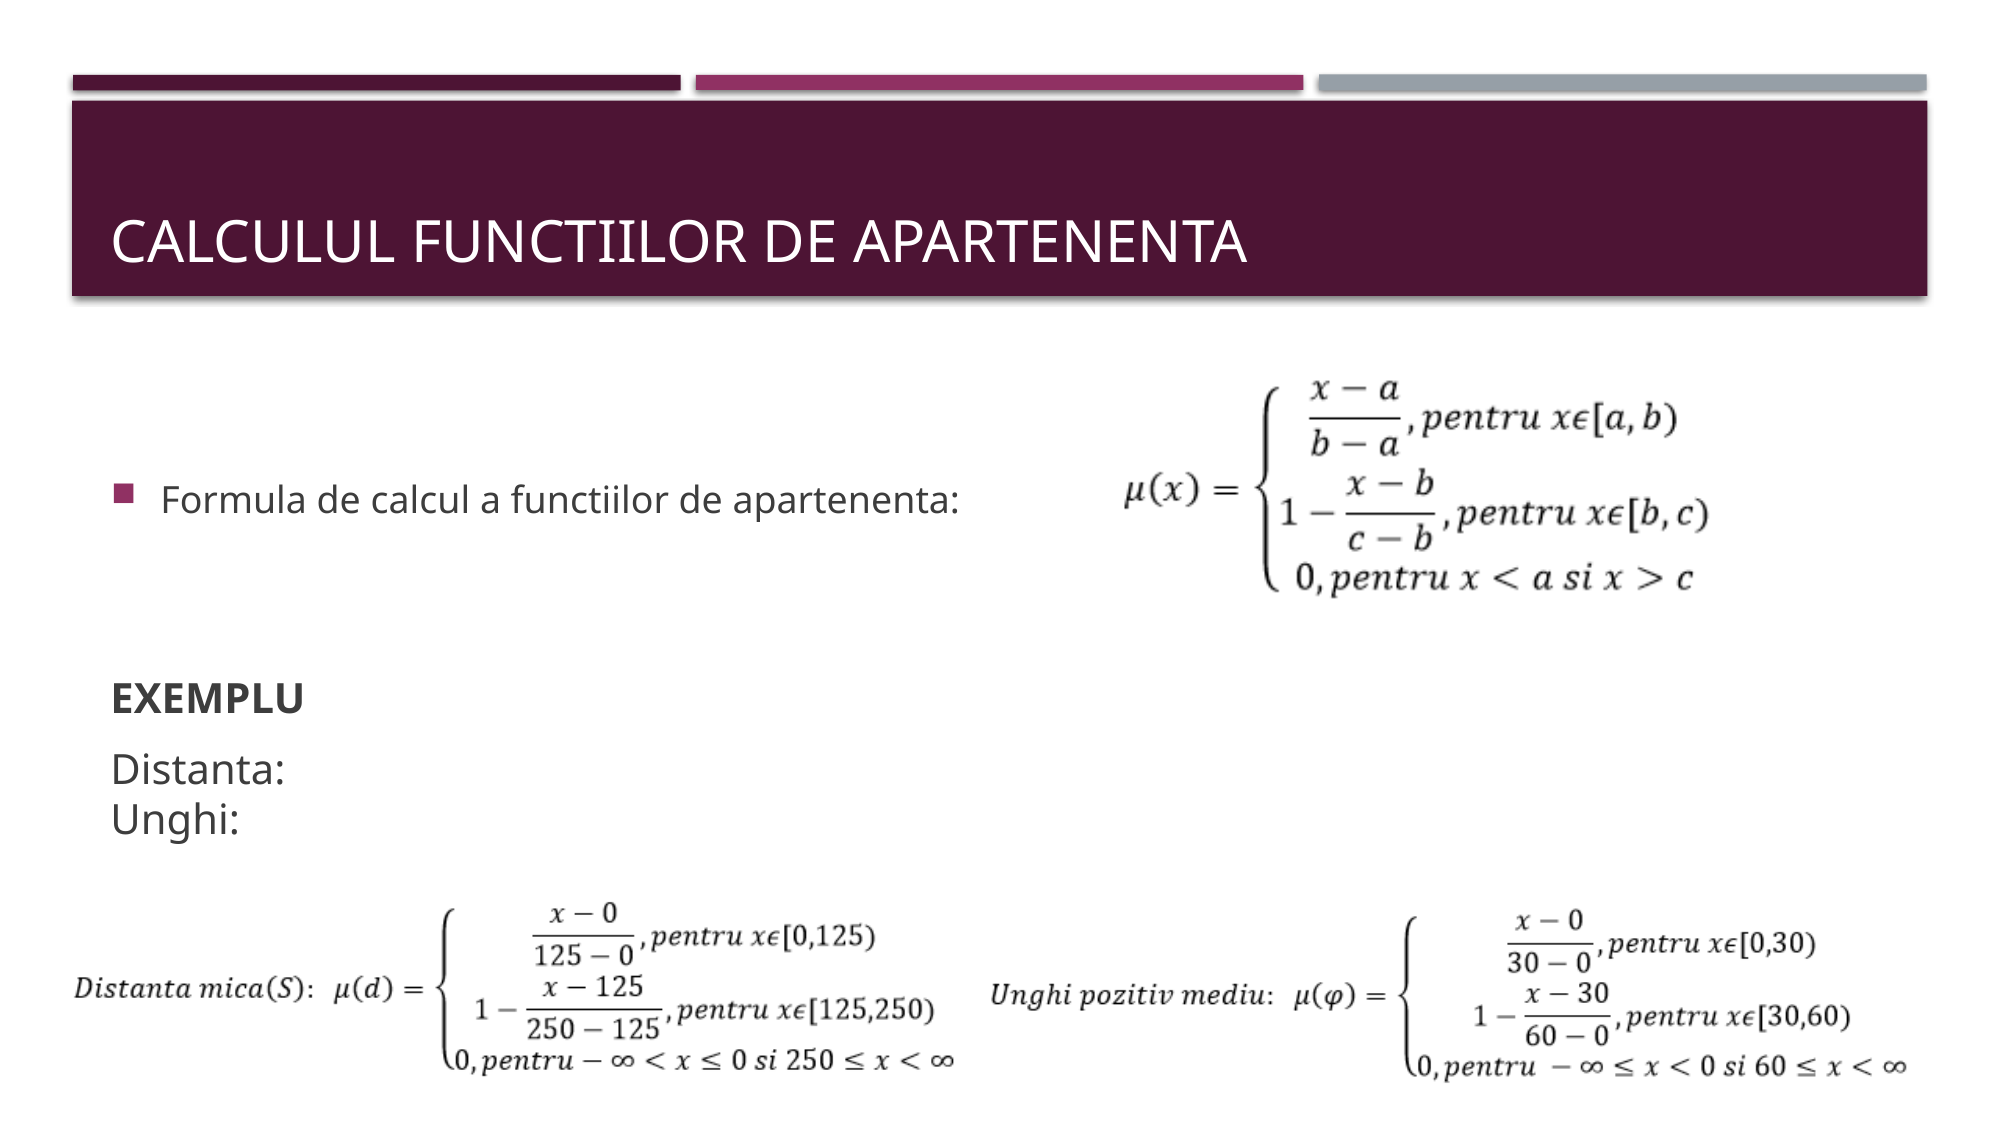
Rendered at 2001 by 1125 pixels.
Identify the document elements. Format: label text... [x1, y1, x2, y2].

list Formula de calcul a functiilor de apartenenta: EXEMPLU Distanta: Unghi: [95, 357, 1905, 887]
title Calculul functiilor de apartenenta [95, 115, 1905, 282]
picture [1046, 357, 1751, 632]
picture [14, 878, 1934, 1116]
